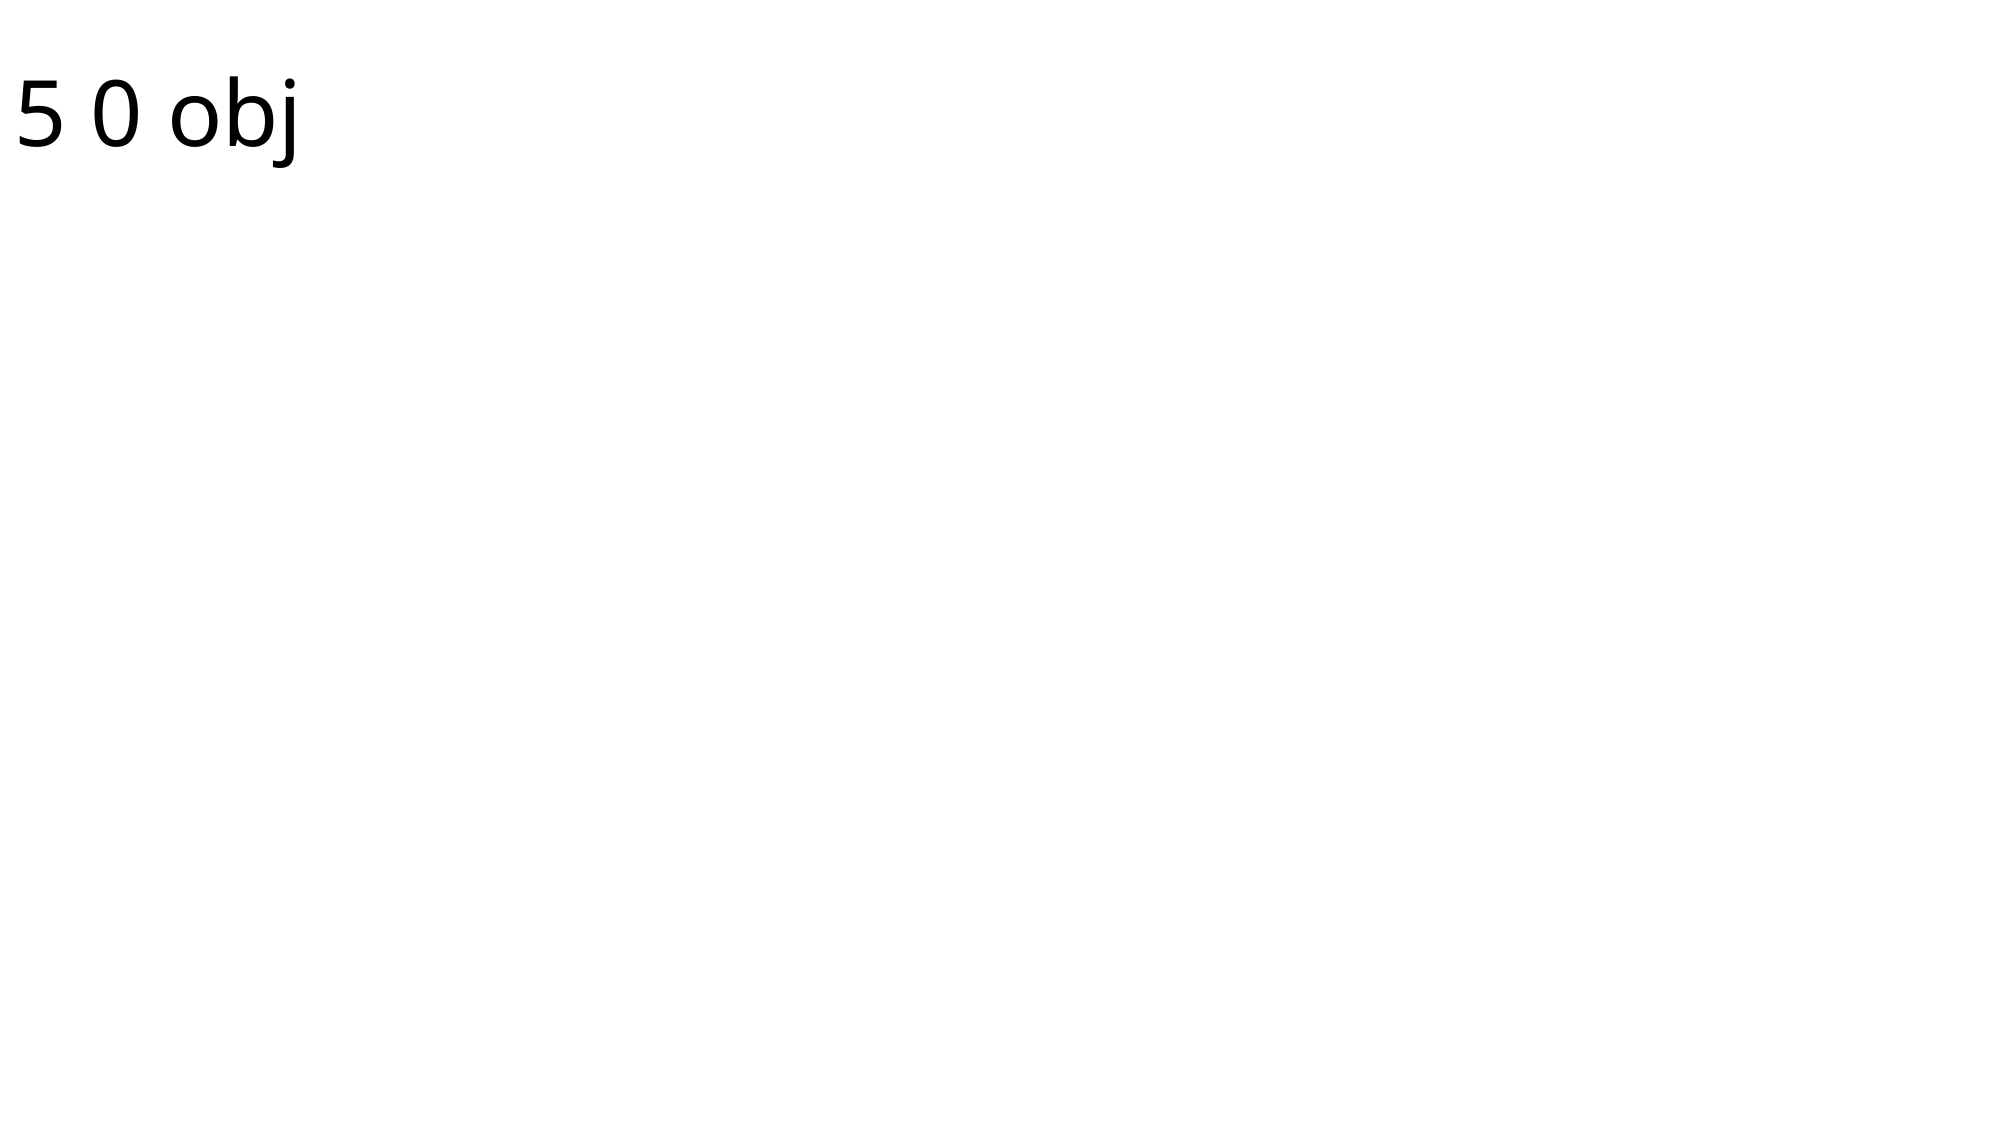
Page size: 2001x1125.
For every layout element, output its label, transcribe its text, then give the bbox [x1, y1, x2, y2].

title 5 0 obj [0, 59, 1725, 278]
